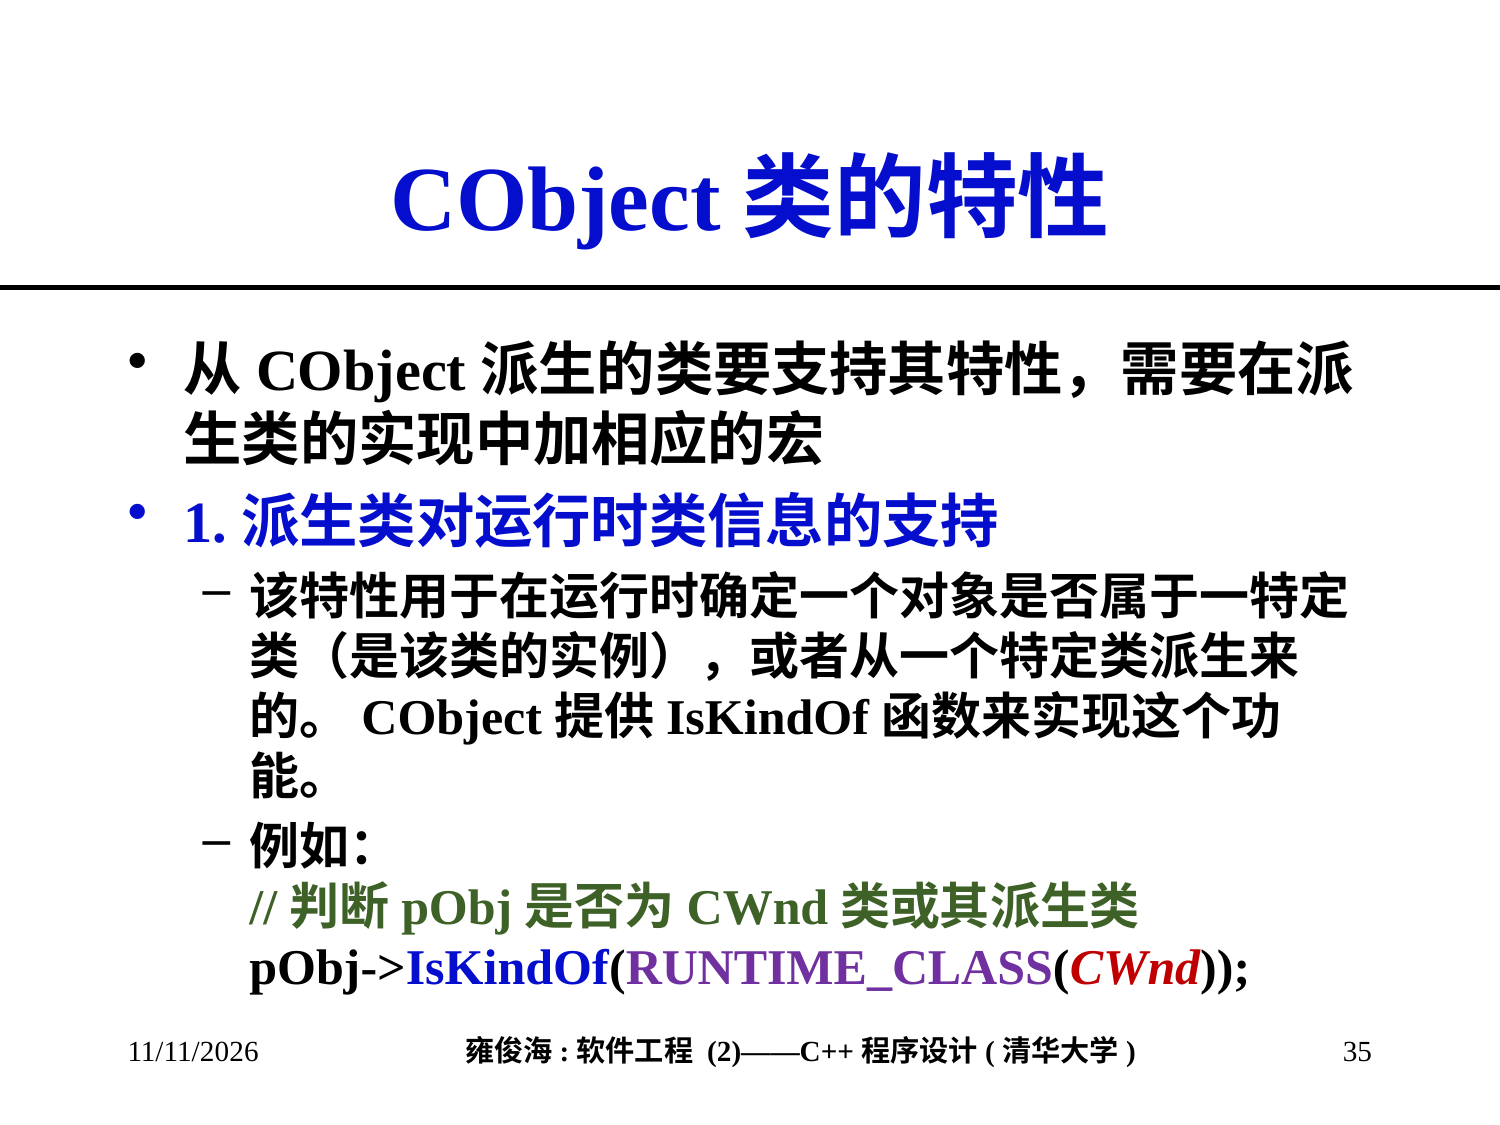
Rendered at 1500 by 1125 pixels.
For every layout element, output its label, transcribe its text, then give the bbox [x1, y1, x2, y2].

slide_number 35 [1074, 1025, 1388, 1100]
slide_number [112, 1025, 425, 1100]
list 从CObject派生的类要支持其特性，需要在派生类的实现中加相应的宏 1.派生类对运行时类信息的支持 该特性用于在运行时确定一个对象是否属于一特定类（是该类的实例），或者从一个特定类派生来的。CObject提供IsKindOf函数来实现这个功能。 例如： //判断pObj是否为CWnd类或其派生类 pObj->IsKindOf(RUNTIME_CLASS(CWnd)); [112, 324, 1388, 1000]
title CObject类的特性 [112, 99, 1388, 288]
